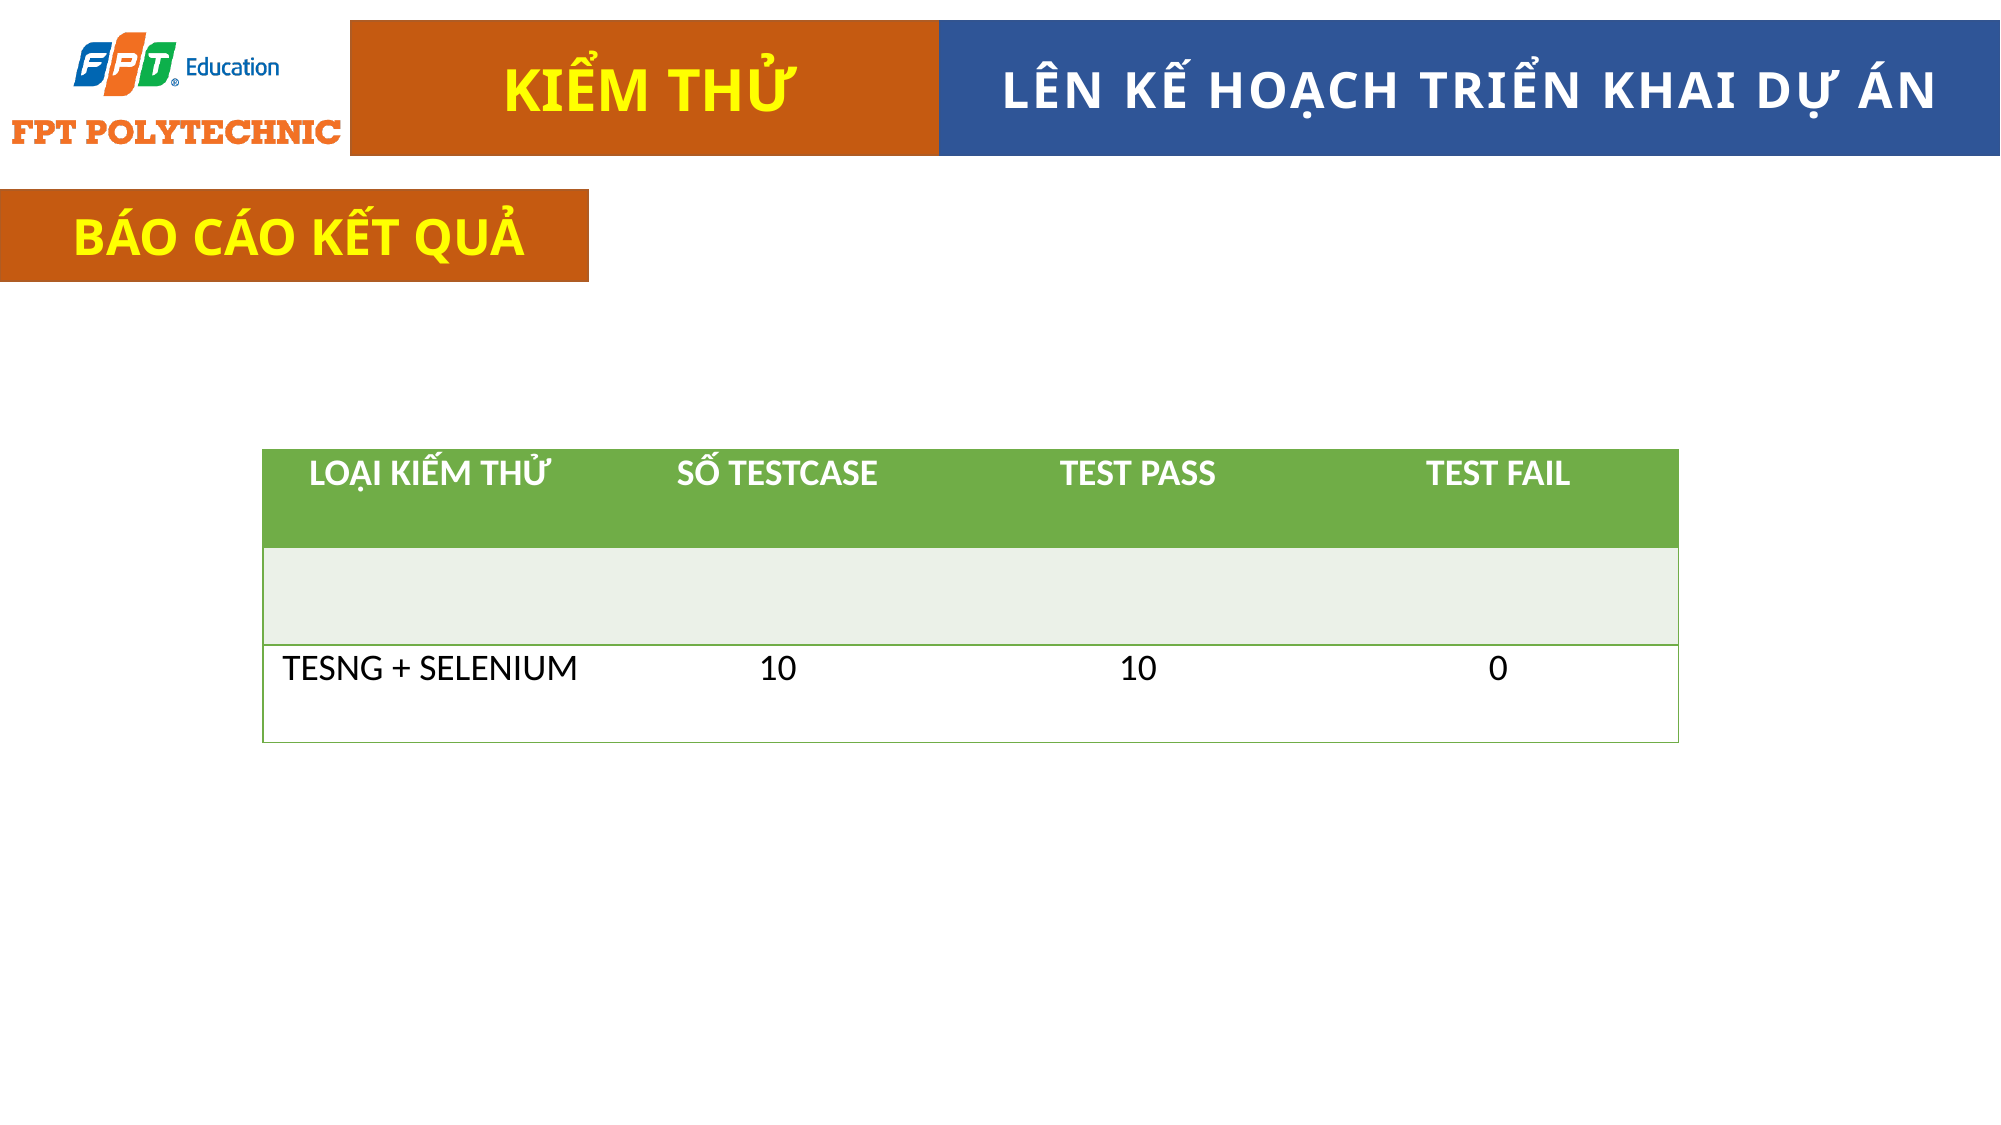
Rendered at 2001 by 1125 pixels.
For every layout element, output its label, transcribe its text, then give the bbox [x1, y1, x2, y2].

table_header TEST FAIL [1318, 451, 1678, 547]
table_cell 10 [598, 646, 958, 742]
table_cell TESNG + SELENIUM [264, 646, 598, 742]
table_header SỐ TESTCASE [598, 451, 958, 547]
text_box BÁO CÁO KẾT QUẢ [0, 189, 589, 282]
table_cell 10 [958, 646, 1318, 742]
table_cell [958, 548, 1318, 644]
table_header LOẠI KIẾM THỬ [264, 451, 598, 547]
text_box LÊN KẾ HOẠCH TRIỂN KHAI DỰ ÁN [939, 20, 2000, 156]
table_cell 0 [1318, 646, 1678, 742]
table_cell [1318, 548, 1678, 644]
table_cell [264, 548, 598, 644]
text_box KIỂM THỬ [350, 20, 939, 156]
table_cell [598, 548, 958, 644]
picture [0, 21, 352, 155]
table_header TEST PASS [958, 451, 1318, 547]
